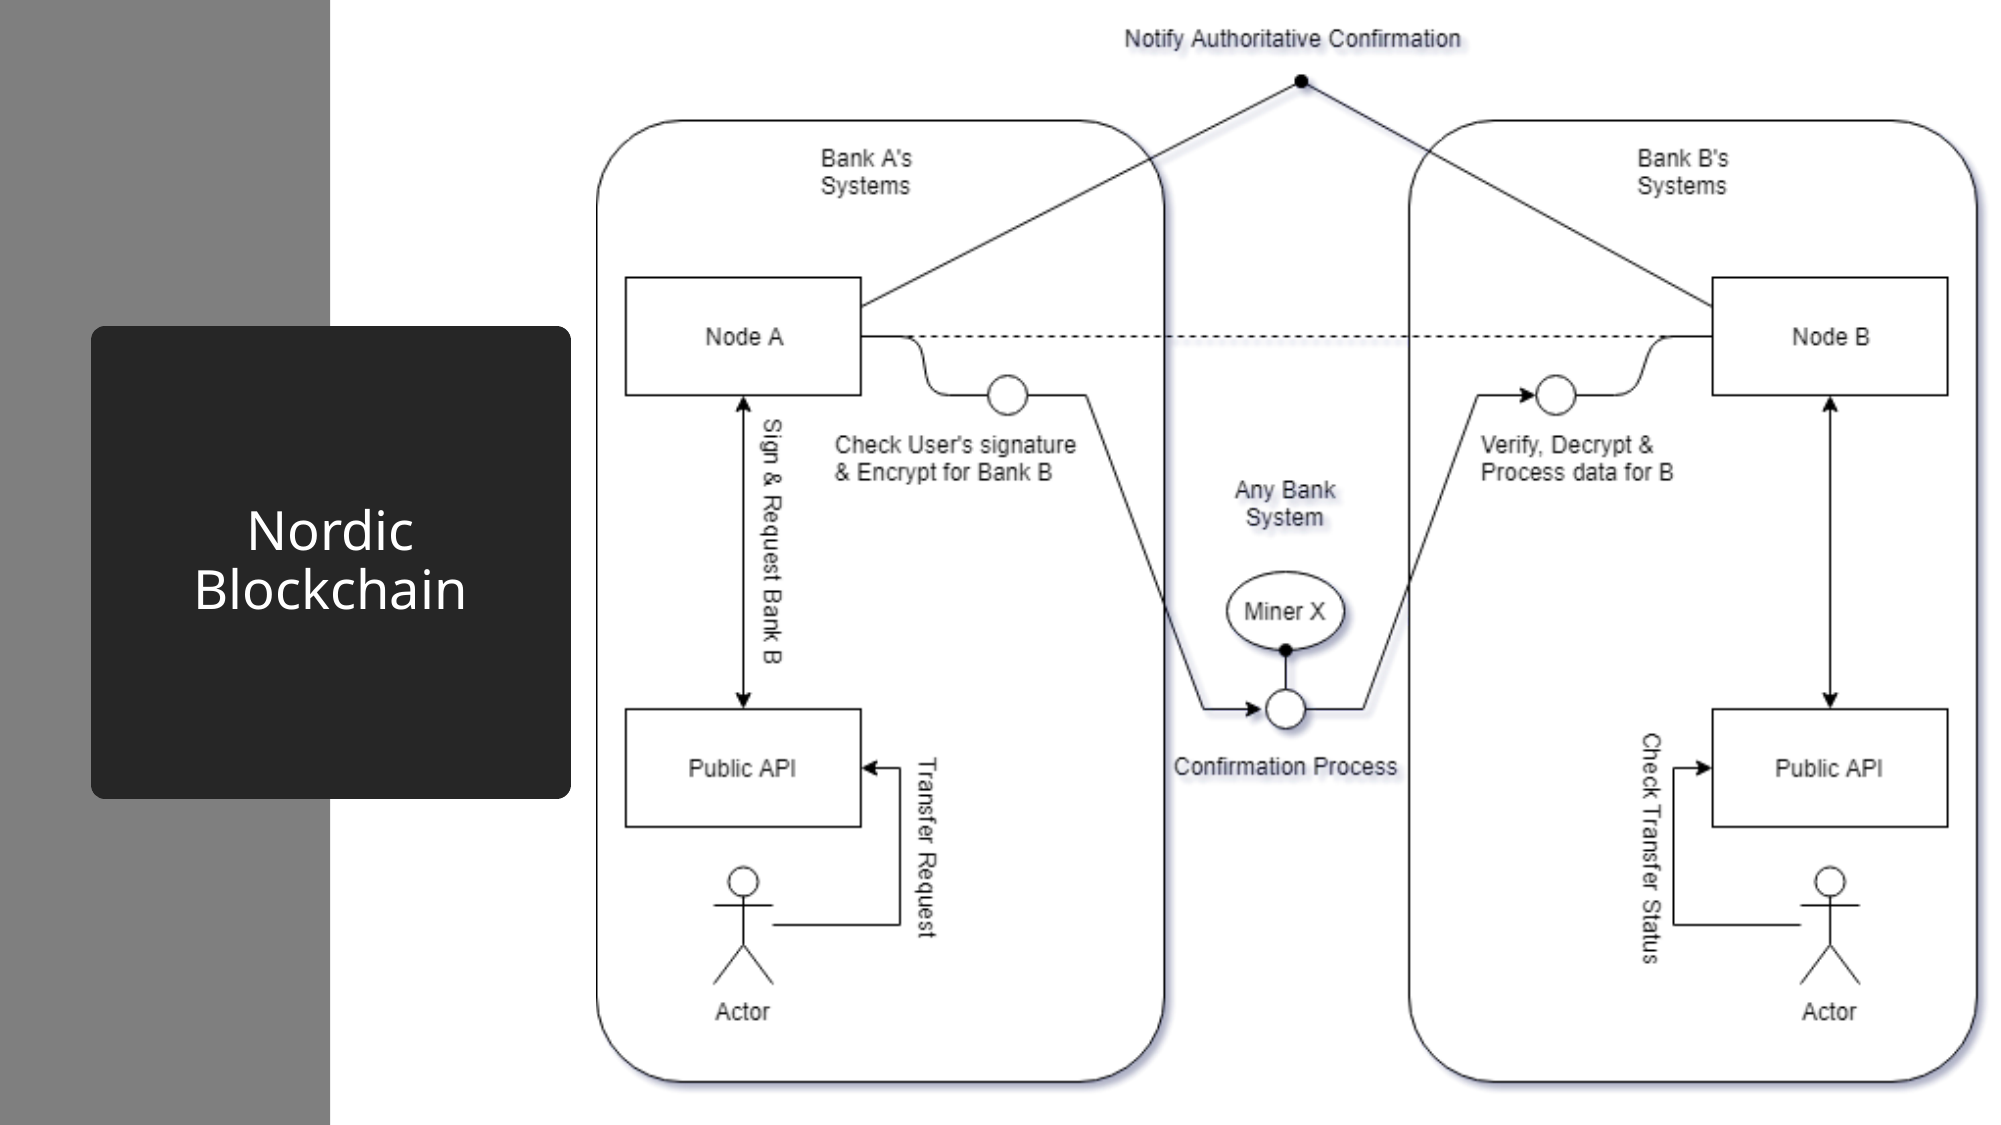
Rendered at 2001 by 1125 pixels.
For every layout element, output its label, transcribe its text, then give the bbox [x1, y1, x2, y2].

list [596, 20, 2000, 1105]
text_box [331, 0, 2000, 1125]
text_box [0, 0, 331, 1125]
title Nordic Blockchain [105, 340, 557, 785]
